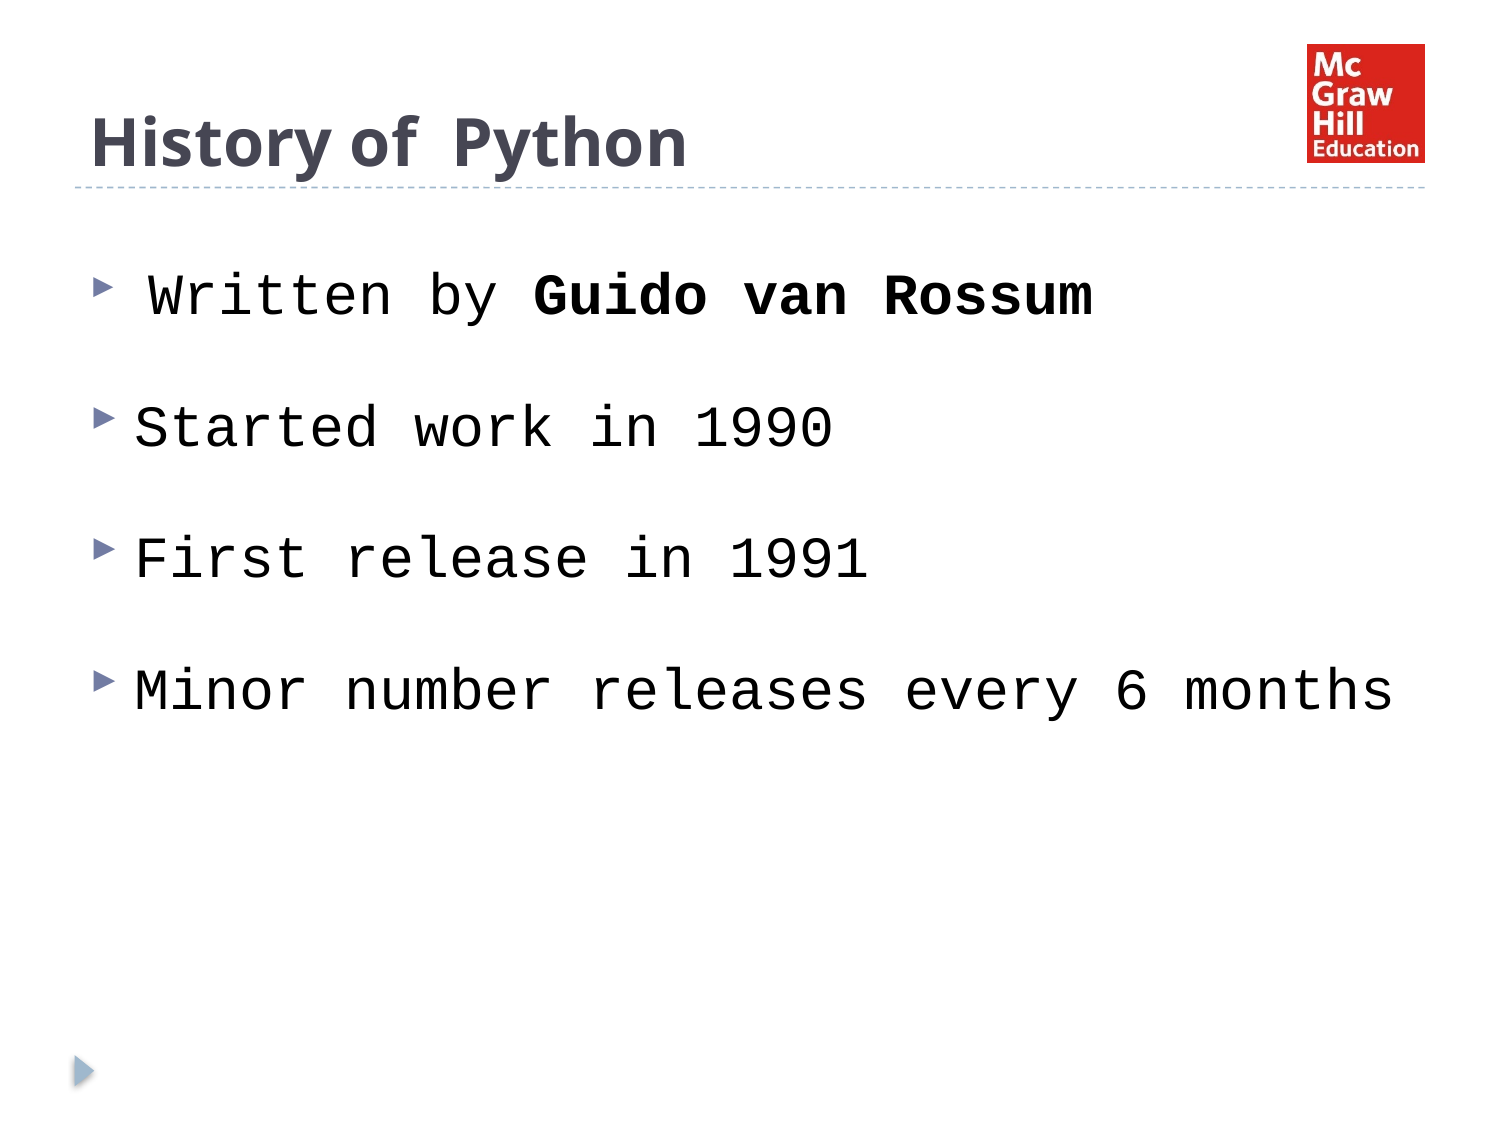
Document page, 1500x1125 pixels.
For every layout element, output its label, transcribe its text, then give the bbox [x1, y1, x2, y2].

list Written by Guido van Rossum Started work in 1990 First release in 1991 Minor number releases every 6 months [75, 200, 1425, 1010]
title History of Python [75, 24, 1425, 188]
